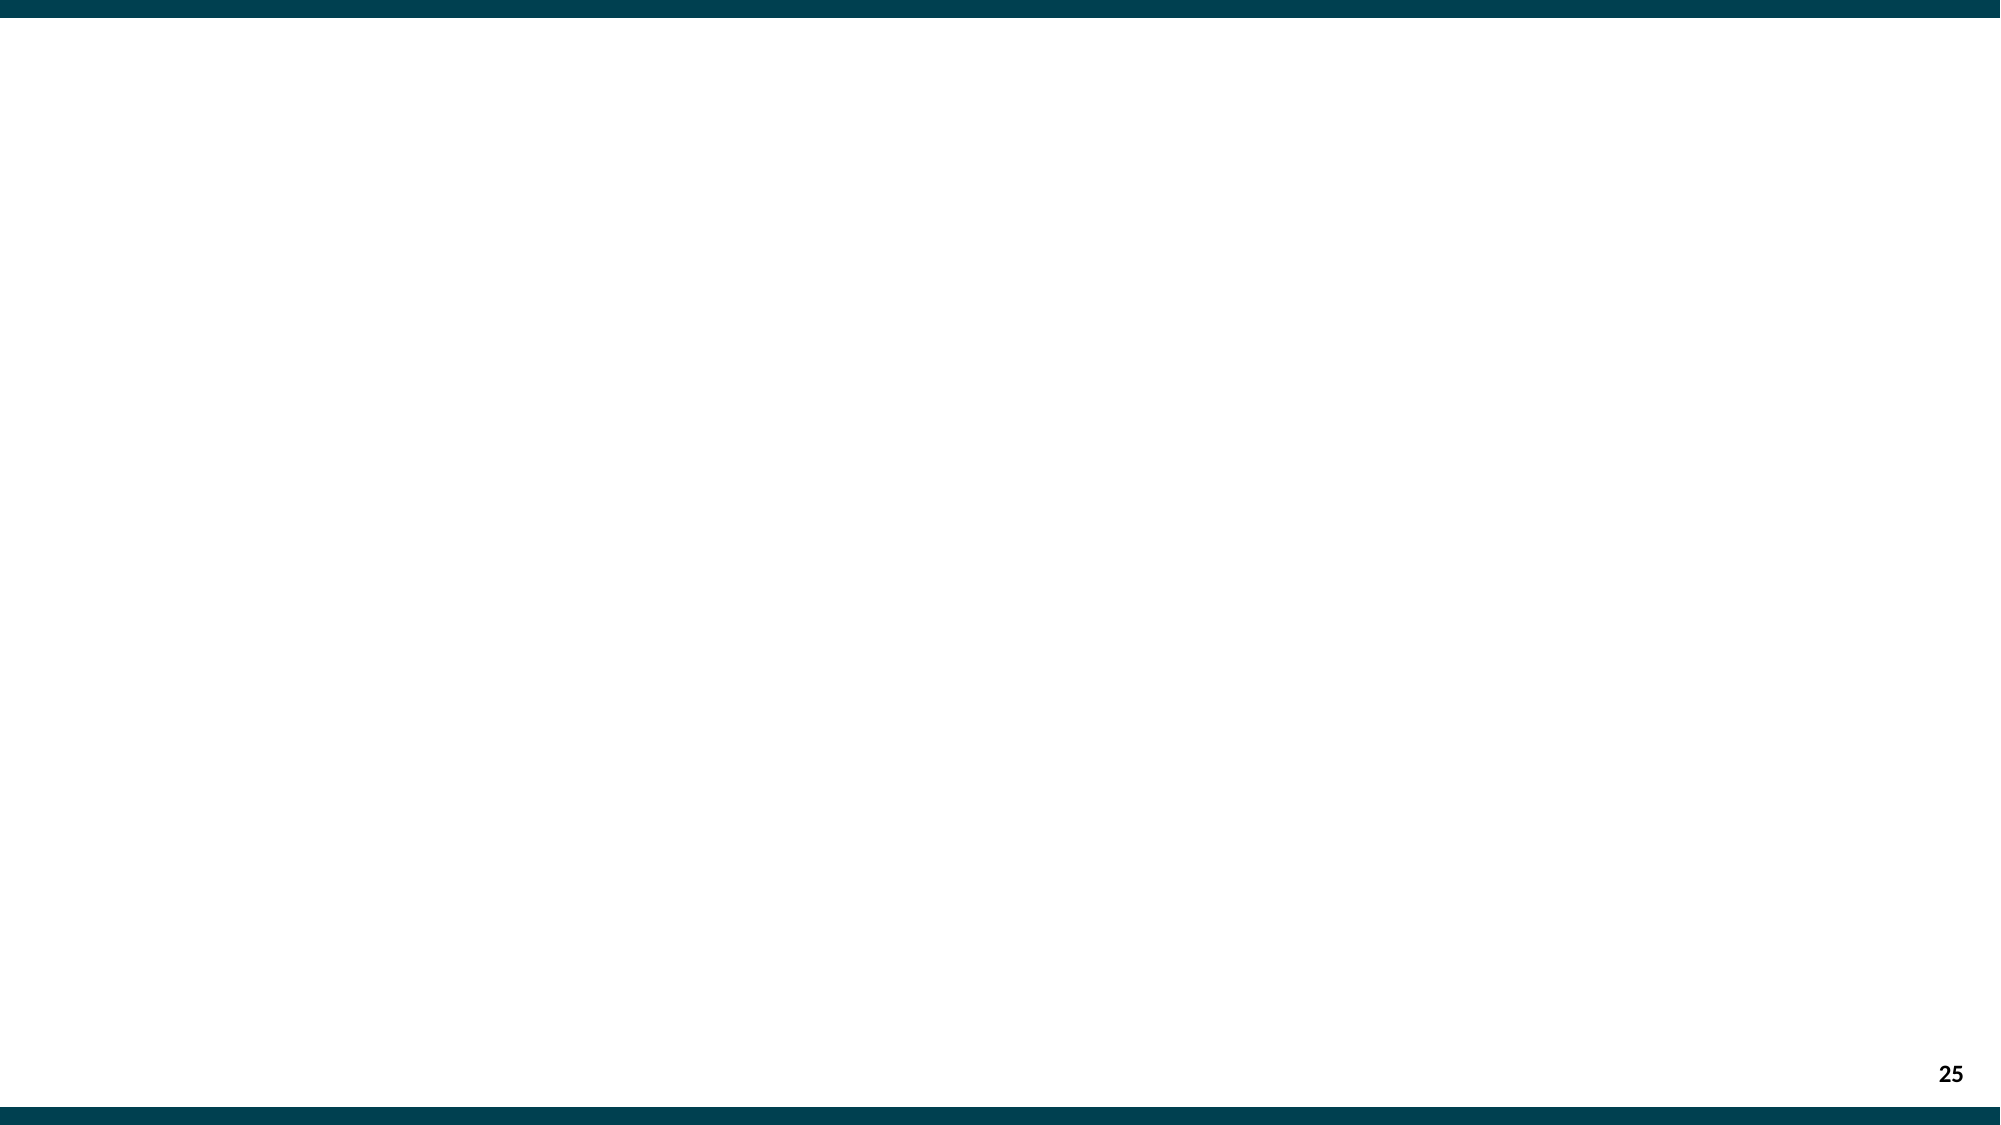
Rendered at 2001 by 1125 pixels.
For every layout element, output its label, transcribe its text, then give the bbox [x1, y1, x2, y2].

slide_number 25 [1913, 1031, 1990, 1115]
